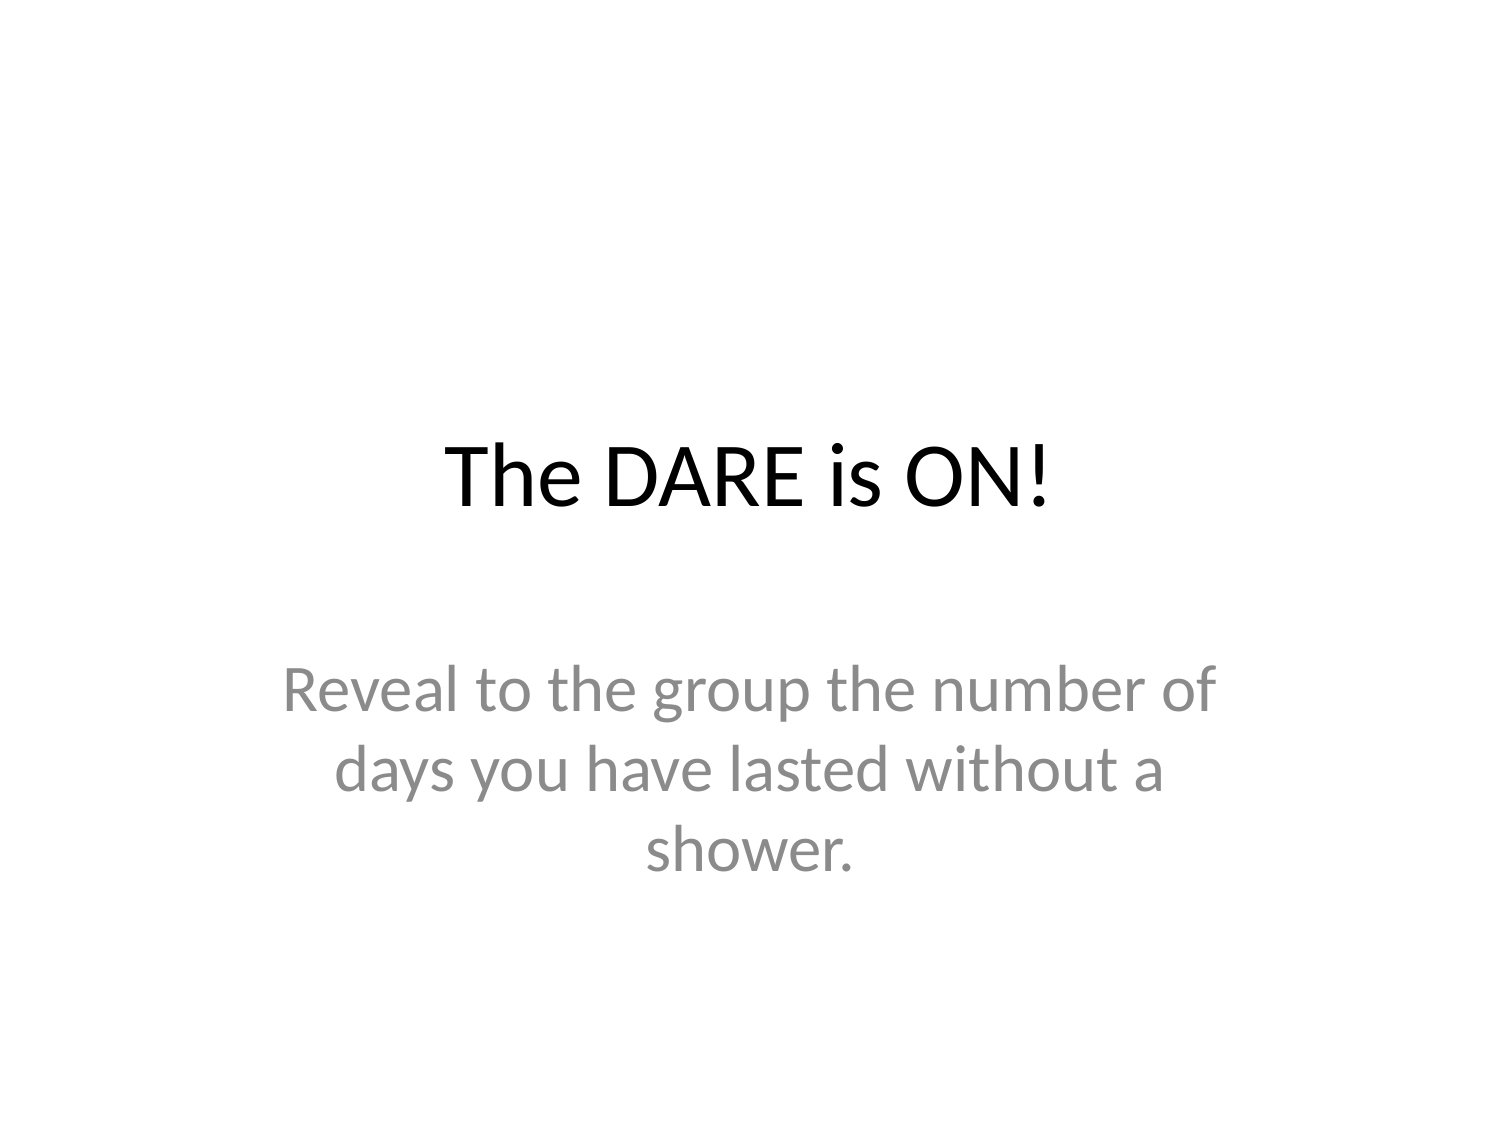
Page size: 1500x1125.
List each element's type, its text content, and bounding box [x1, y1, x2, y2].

subtitle Reveal to the group the number of days you have lasted without a shower. [225, 637, 1275, 925]
title The DARE is ON! [112, 349, 1388, 591]
